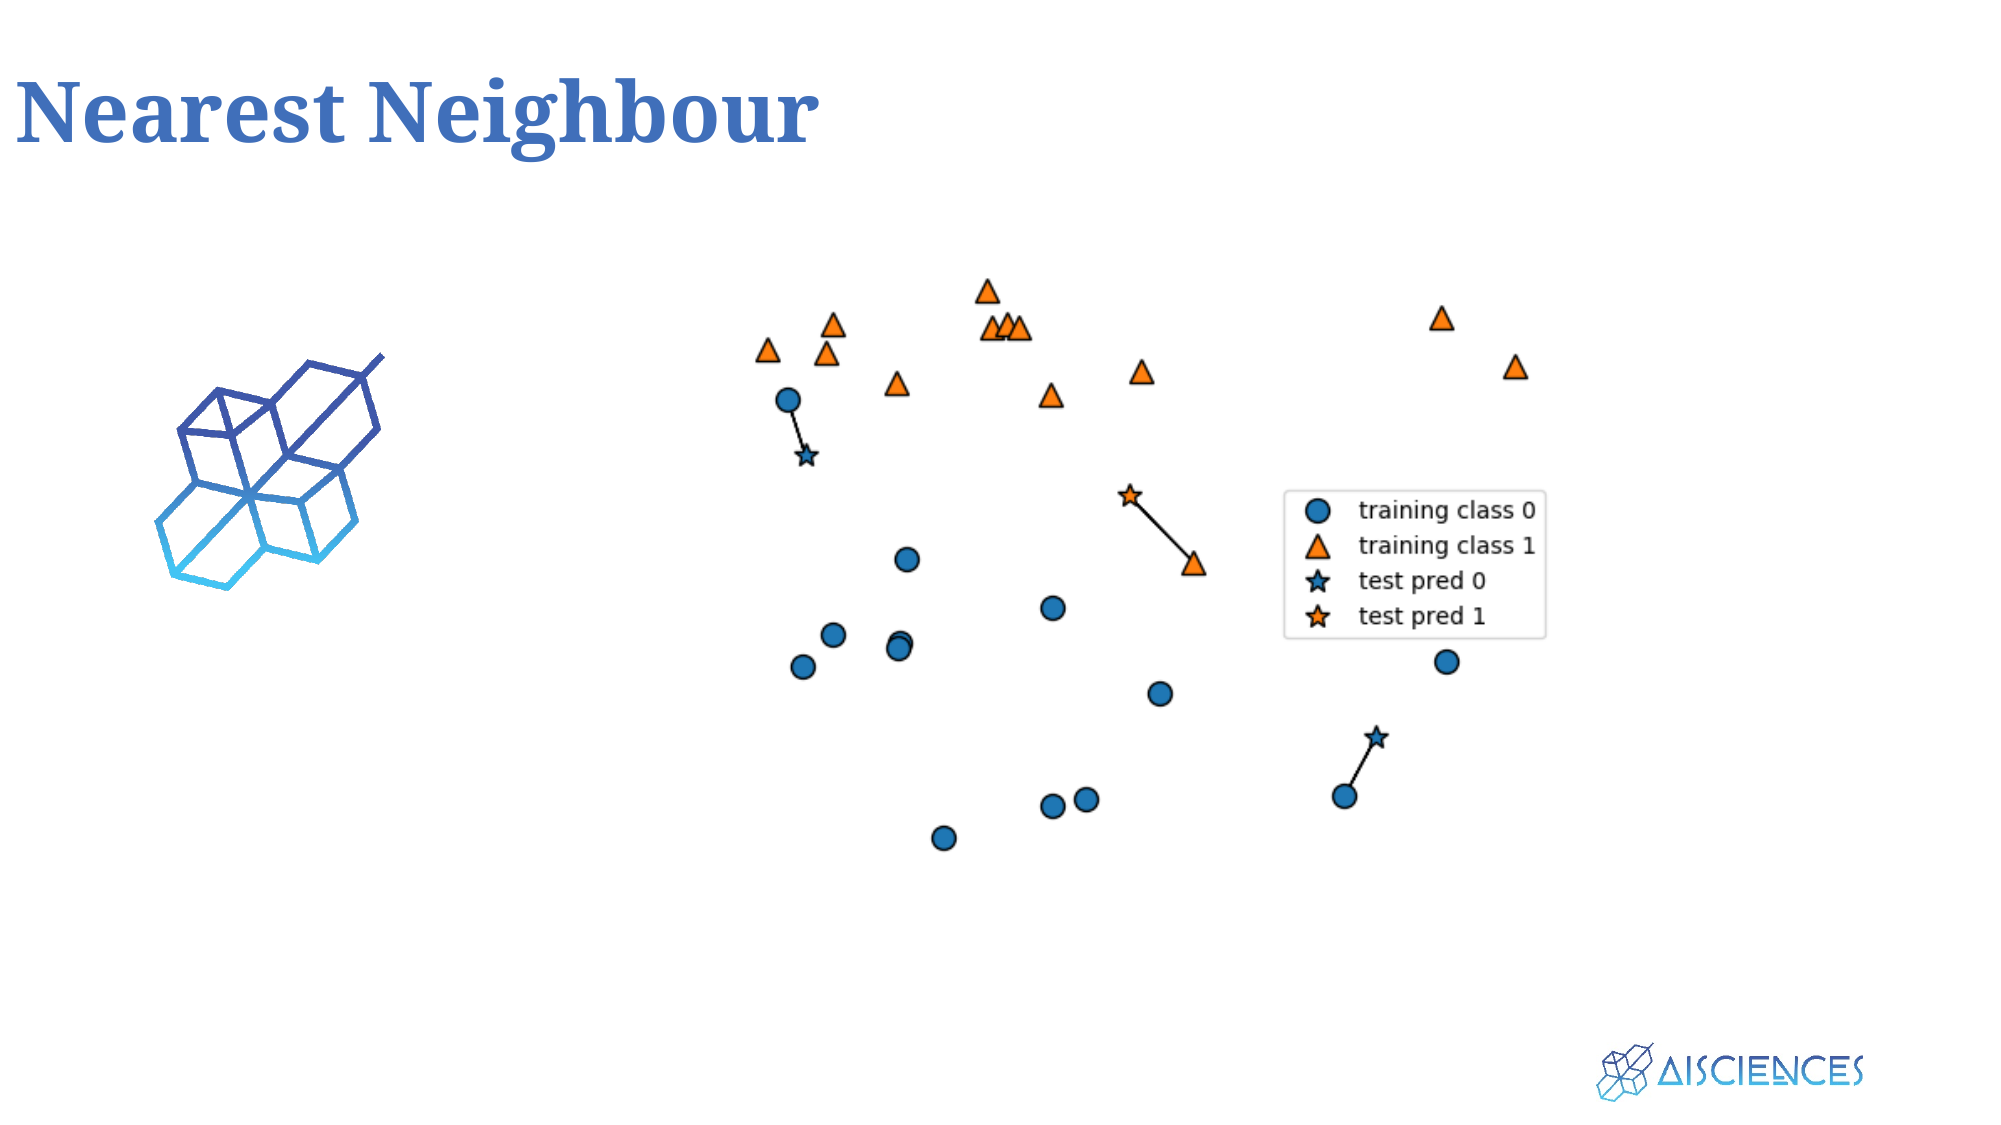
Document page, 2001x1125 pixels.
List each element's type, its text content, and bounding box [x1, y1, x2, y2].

picture [729, 262, 1552, 863]
picture [154, 352, 385, 591]
title Nearest Neighbour [0, 0, 971, 169]
picture [1596, 1042, 1863, 1102]
